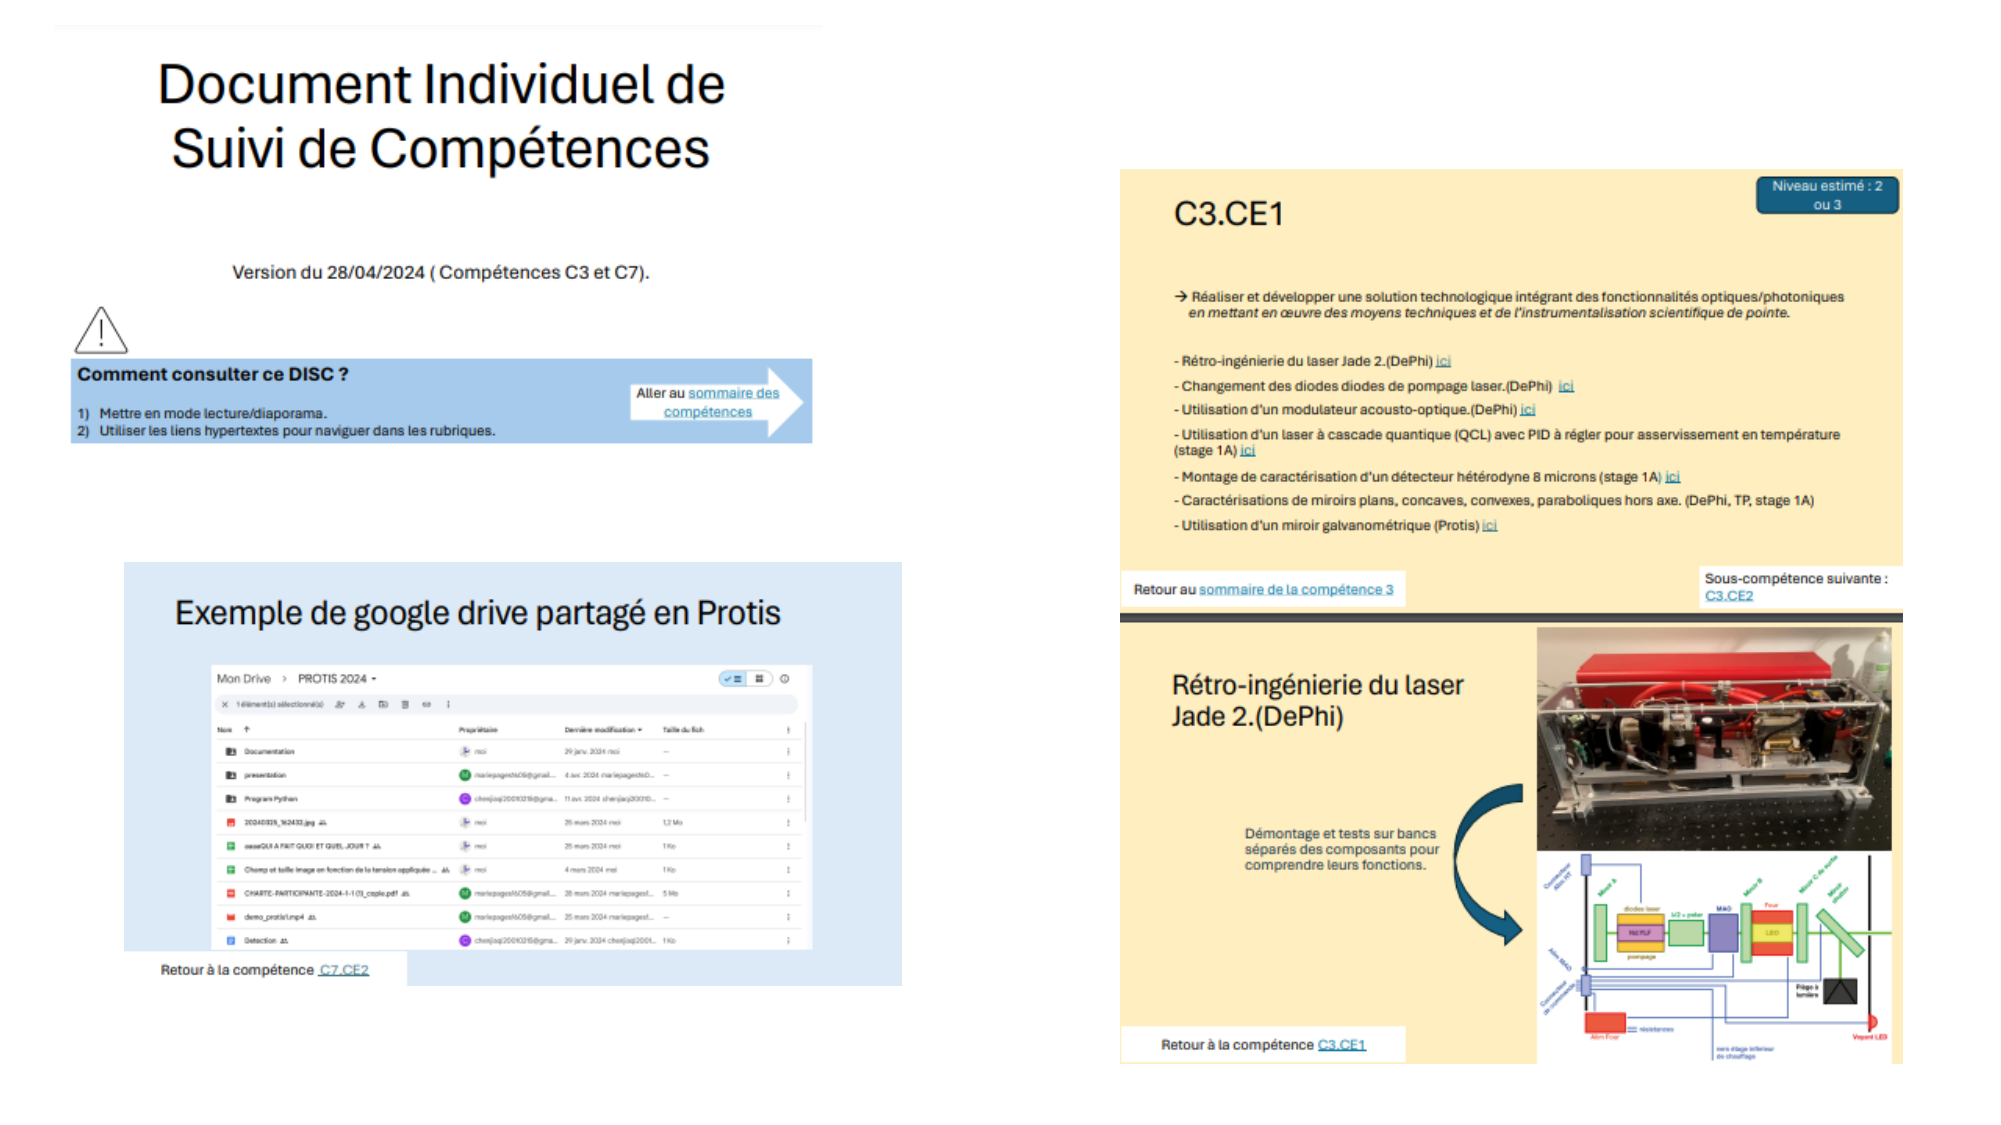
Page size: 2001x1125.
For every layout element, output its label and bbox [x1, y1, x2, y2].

picture [124, 562, 902, 986]
picture [1120, 169, 1904, 1064]
picture [54, 25, 822, 453]
